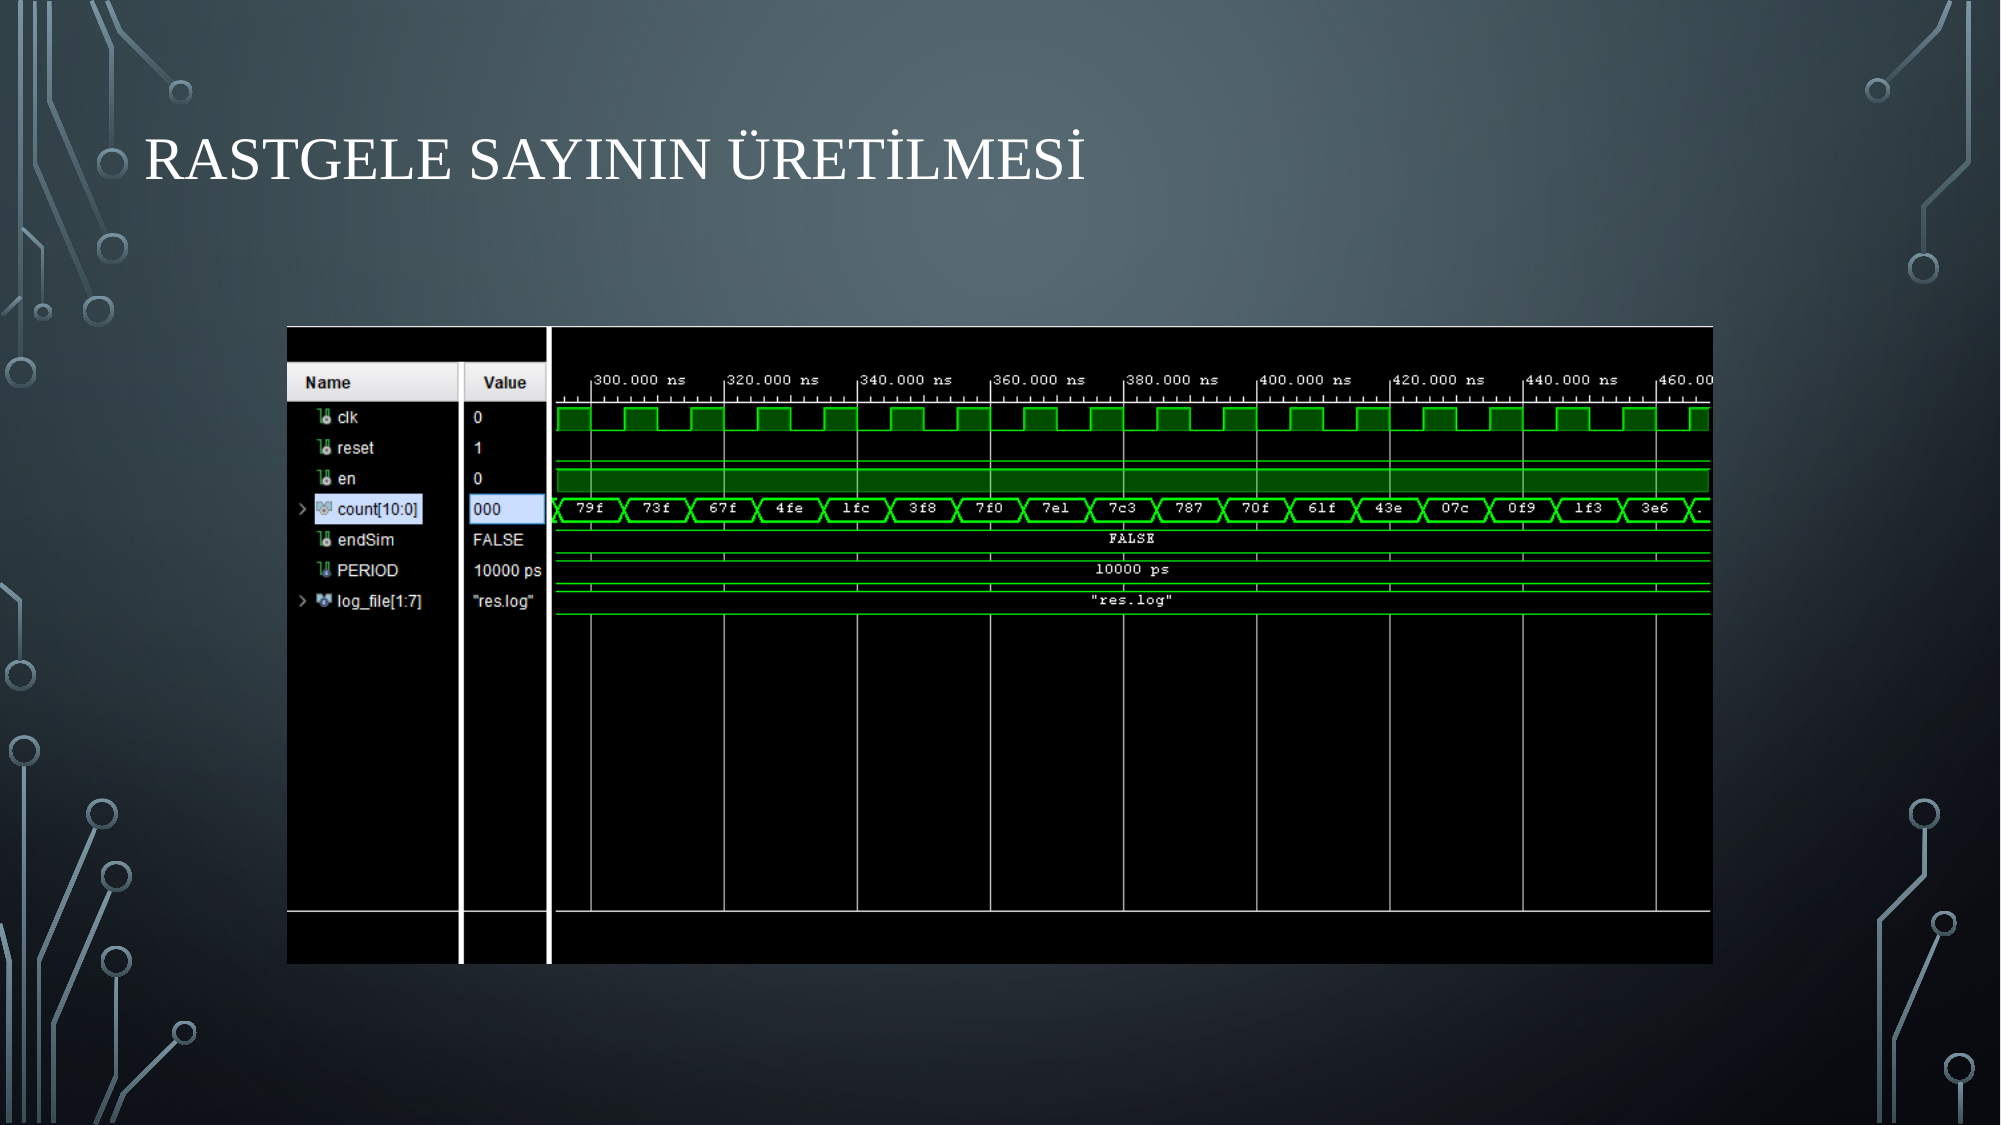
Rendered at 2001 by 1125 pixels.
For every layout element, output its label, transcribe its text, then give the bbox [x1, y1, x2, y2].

picture [286, 326, 1713, 964]
text_box Rastgele sayının üretilmesi [129, 33, 1871, 287]
